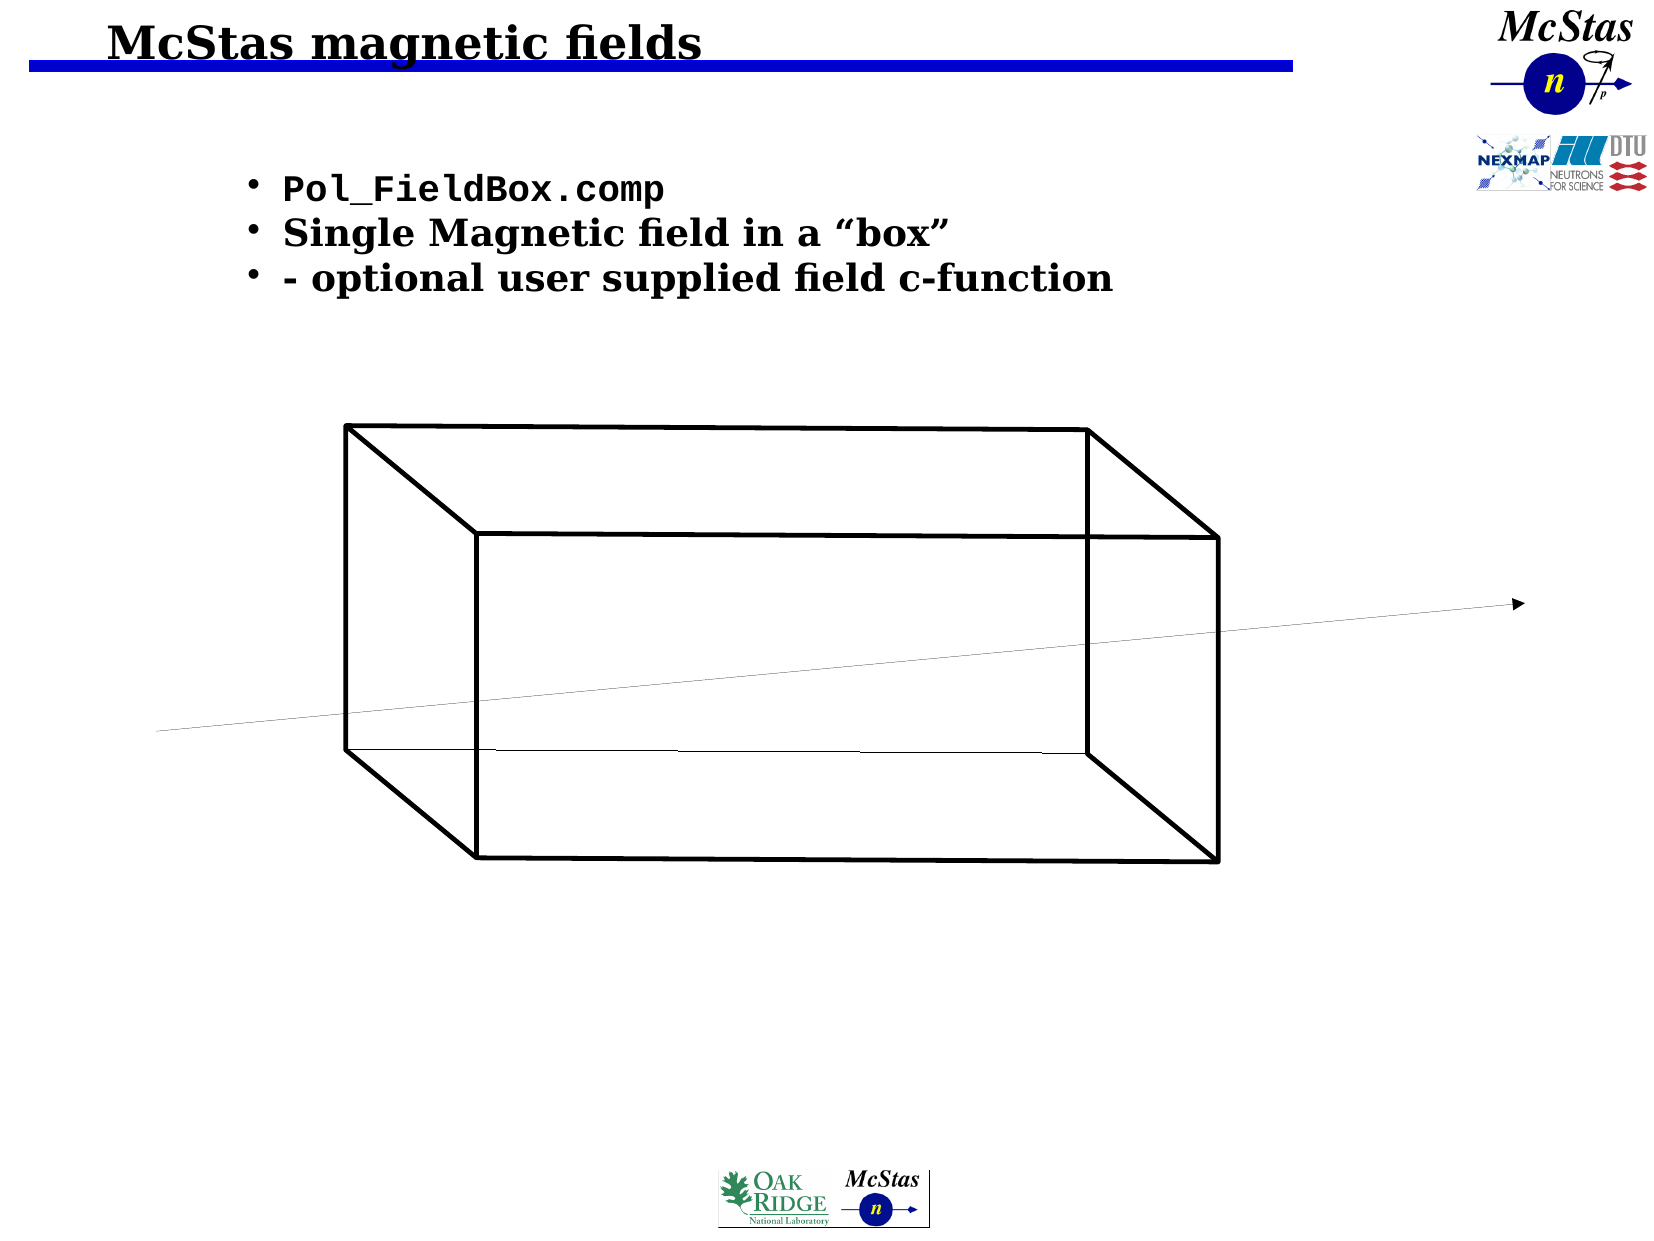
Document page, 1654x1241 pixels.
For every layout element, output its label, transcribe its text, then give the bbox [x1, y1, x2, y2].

text_box [345, 750, 477, 858]
text_box Pol_FieldBox.comp Single Magnetic field in a “box” - optional user supplied field c-function [232, 156, 1180, 347]
text_box [345, 426, 477, 713]
picture [1476, 10, 1647, 191]
text_box McStas magnetic fields [106, 11, 1489, 71]
text_box [156, 598, 1525, 732]
text_box [1087, 632, 1219, 861]
text_box [345, 702, 477, 749]
text_box [1087, 430, 1219, 643]
